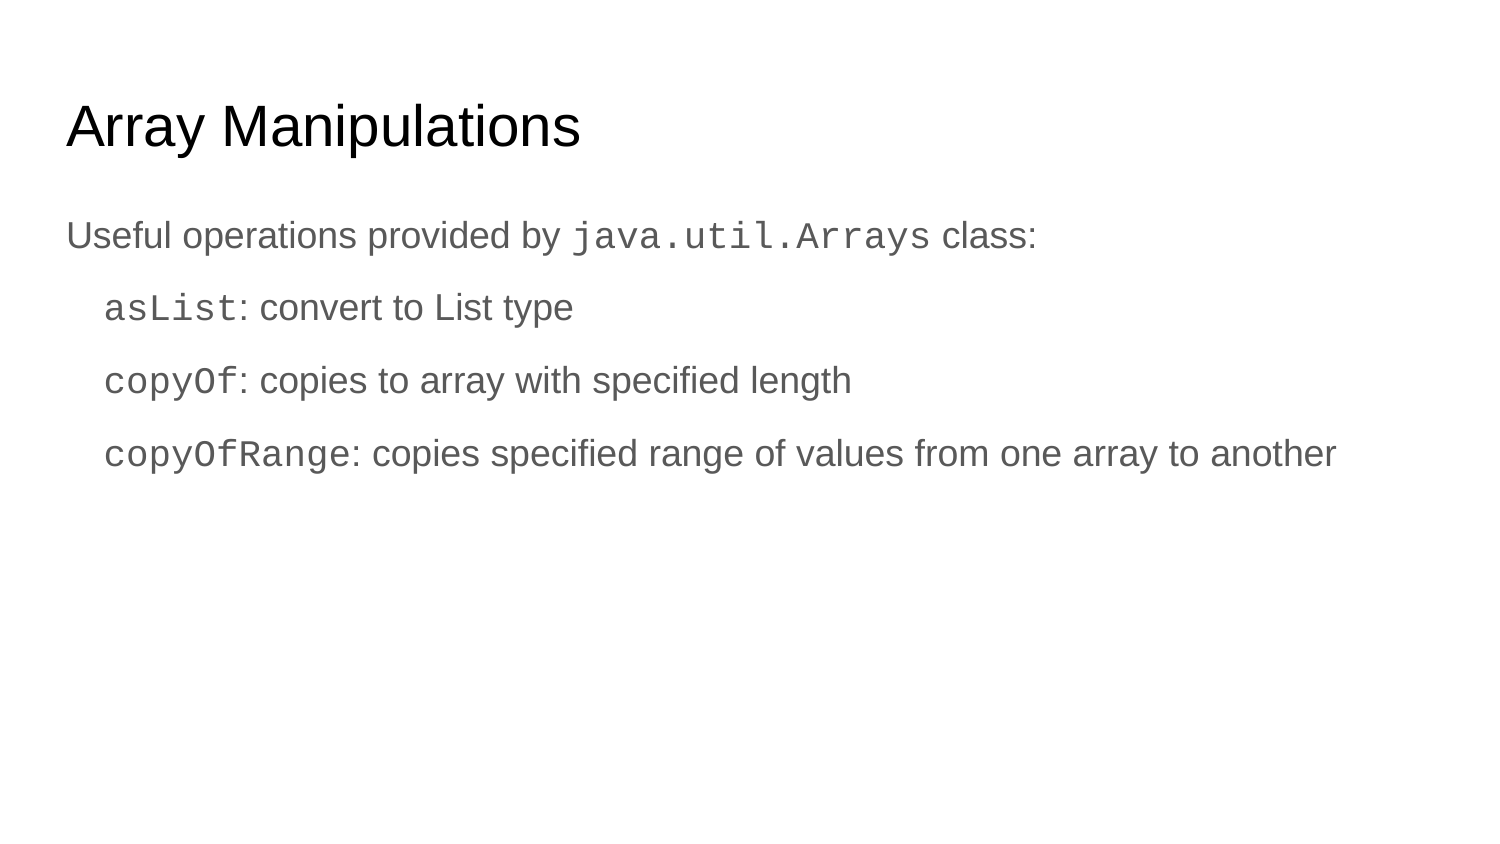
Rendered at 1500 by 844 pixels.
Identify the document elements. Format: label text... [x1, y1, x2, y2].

title Array Manipulations [51, 72, 1449, 167]
list Useful operations provided by java.util.Arrays class: asList: convert to List type copyOf: copies to array with specified length copyOfRange: copies specified range of values from one array to another [51, 189, 1449, 810]
